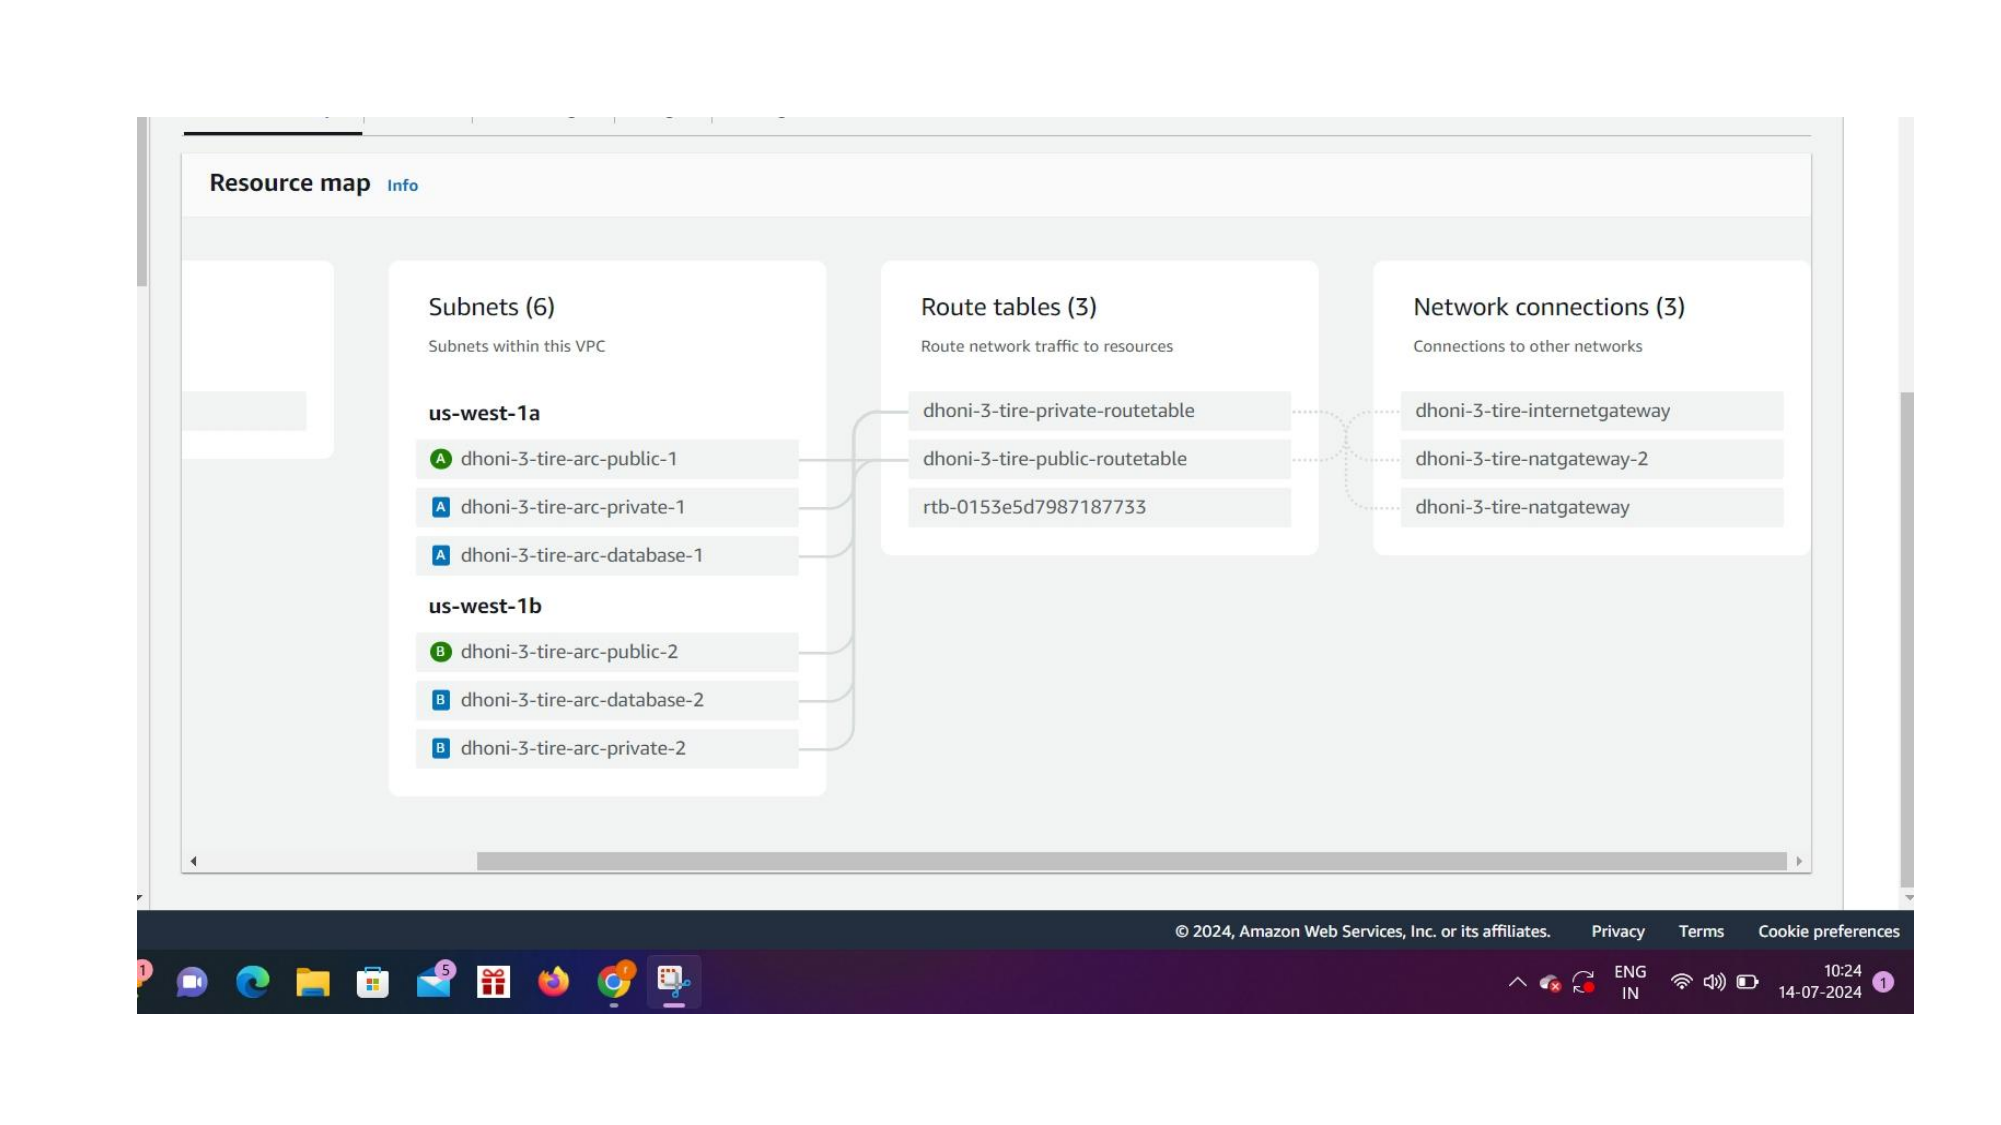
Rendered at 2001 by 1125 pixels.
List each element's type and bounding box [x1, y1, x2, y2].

list [137, 117, 1914, 1014]
